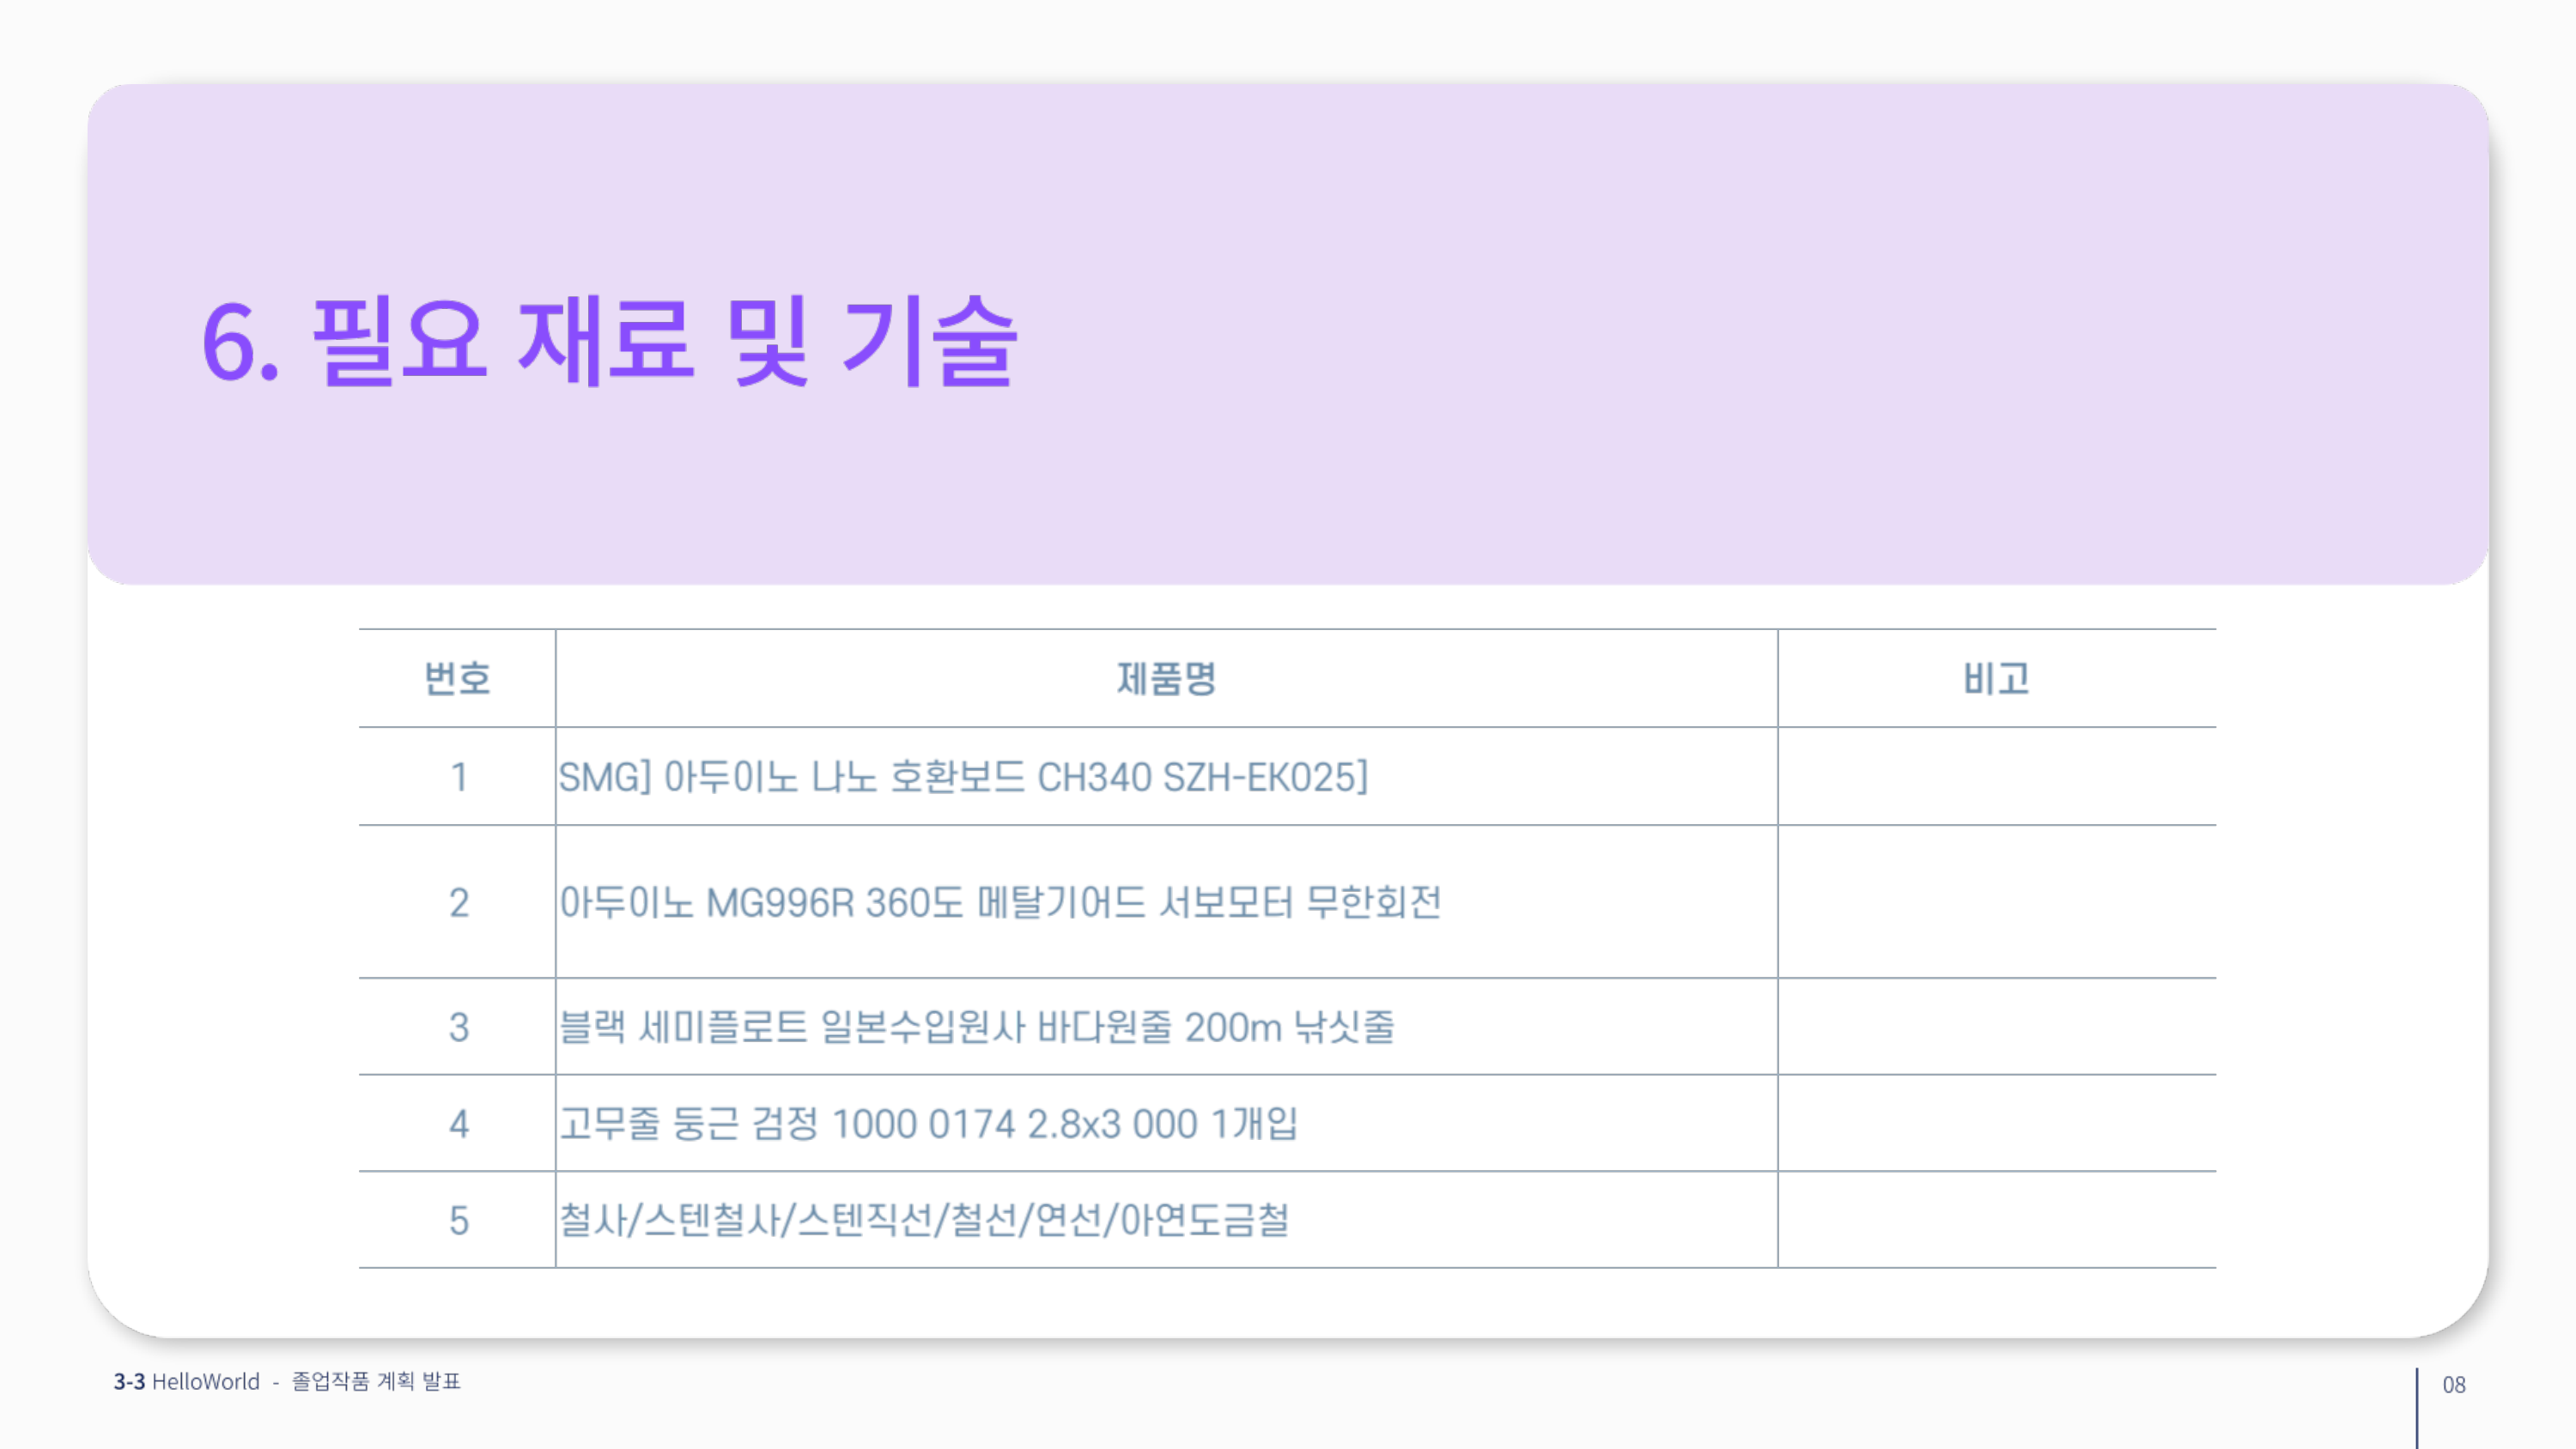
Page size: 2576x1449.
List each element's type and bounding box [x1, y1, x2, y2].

picture [0, 0, 2576, 1449]
text_box [88, 83, 2489, 585]
